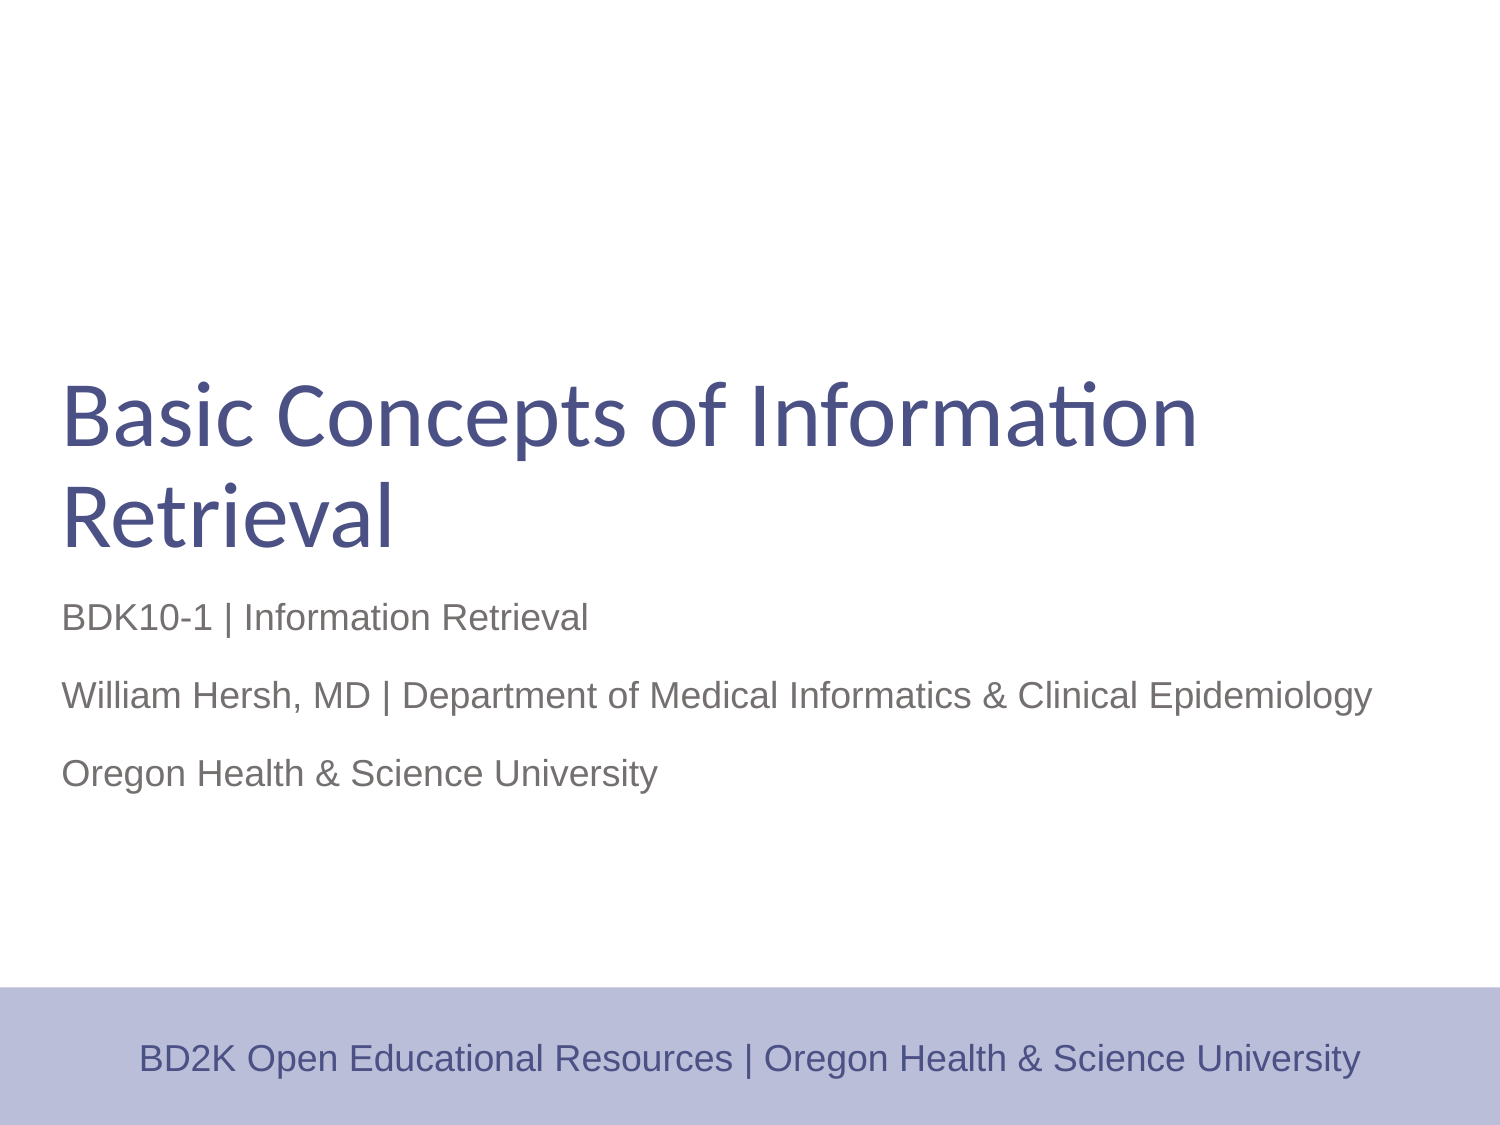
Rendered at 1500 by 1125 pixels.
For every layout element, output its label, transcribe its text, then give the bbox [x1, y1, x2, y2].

title Basic Concepts of Information Retrieval [46, 184, 1454, 576]
subtitle BDK10-1 | Information Retrieval William Hersh, MD | Department of Medical Informatics & Clinical Epidemiology Oregon Health & Science University [46, 590, 1454, 863]
